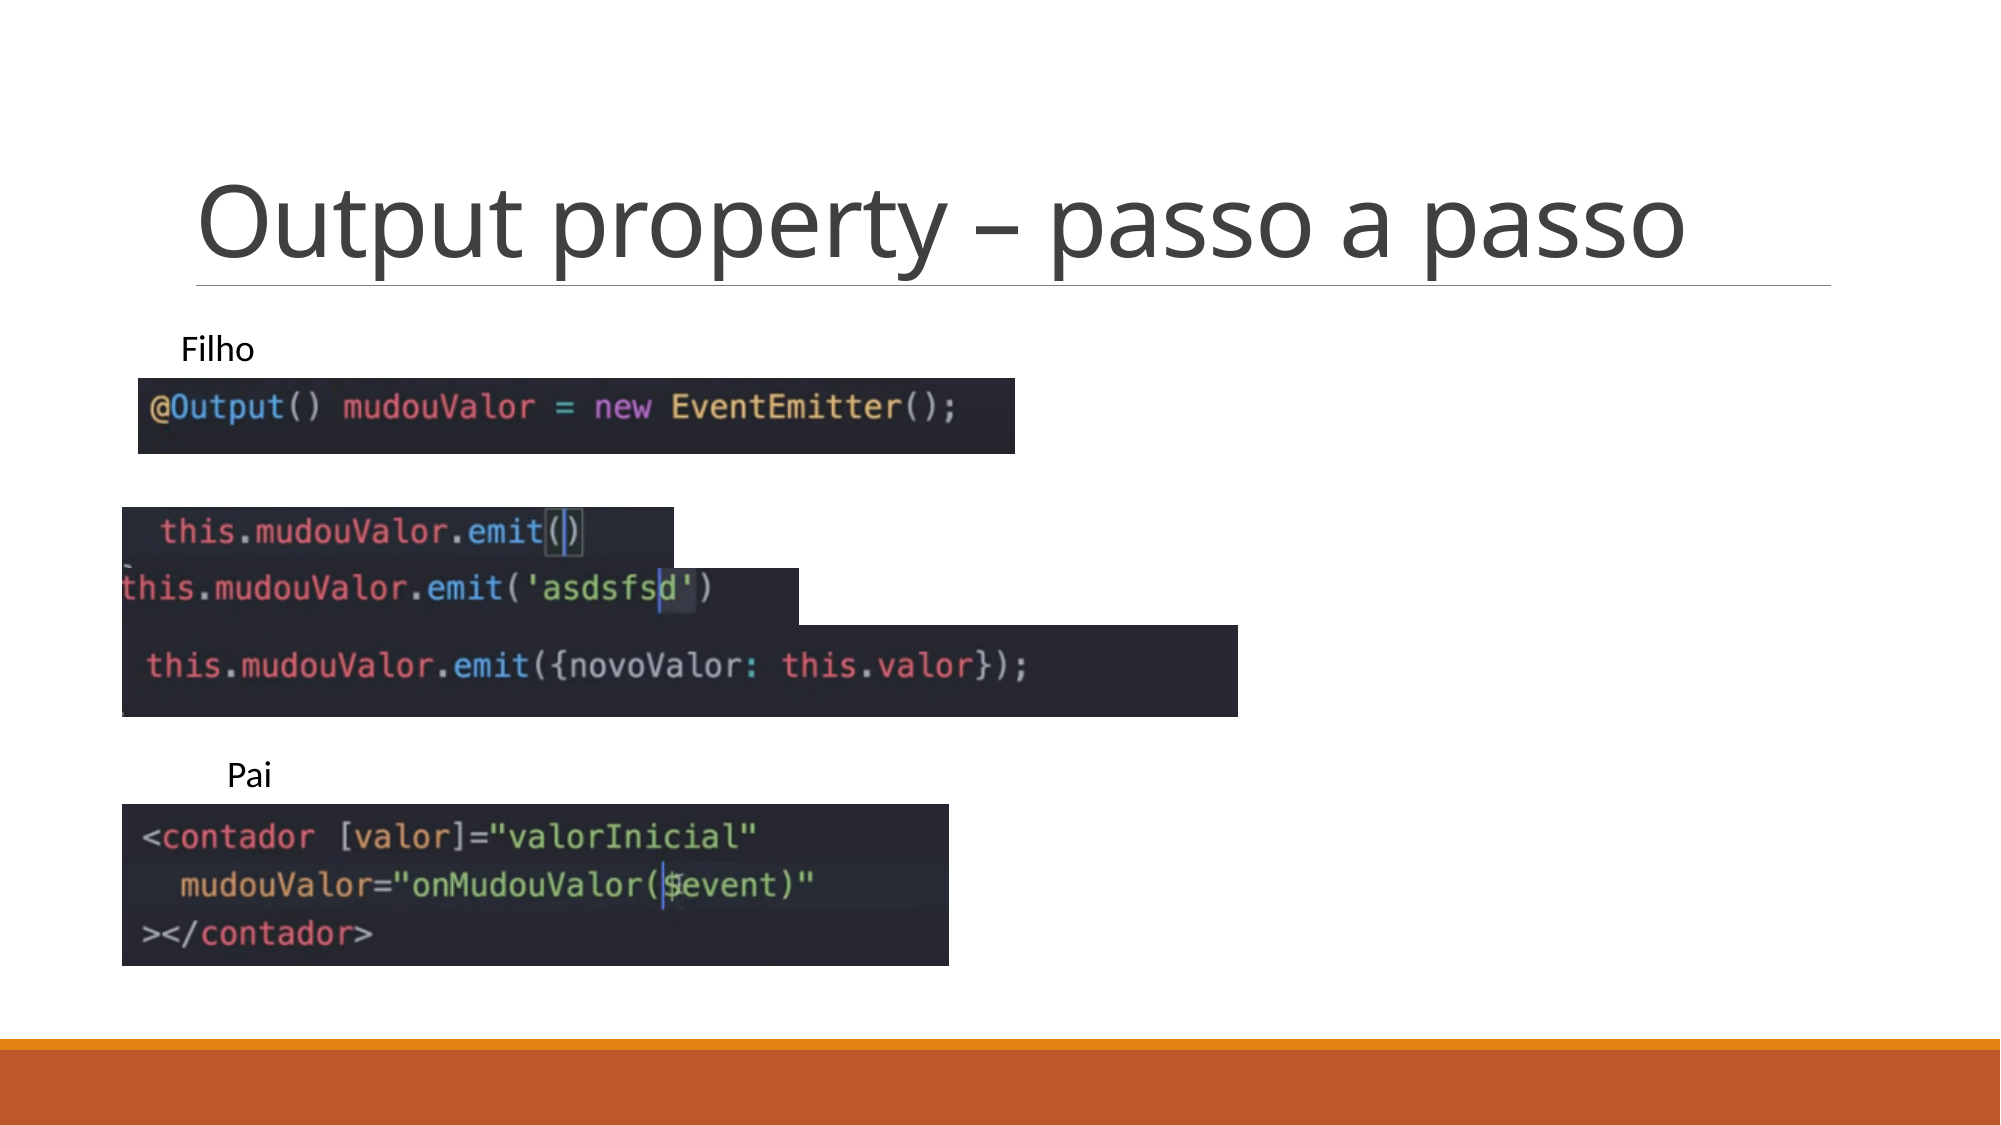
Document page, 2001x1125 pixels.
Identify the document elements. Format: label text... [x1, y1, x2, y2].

picture [121, 804, 950, 967]
title Output property – passo a passo [180, 47, 1830, 285]
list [121, 506, 675, 567]
text_box Filho [166, 316, 844, 375]
picture [137, 378, 1016, 455]
text_box Pai [212, 742, 511, 801]
picture [121, 568, 1239, 717]
